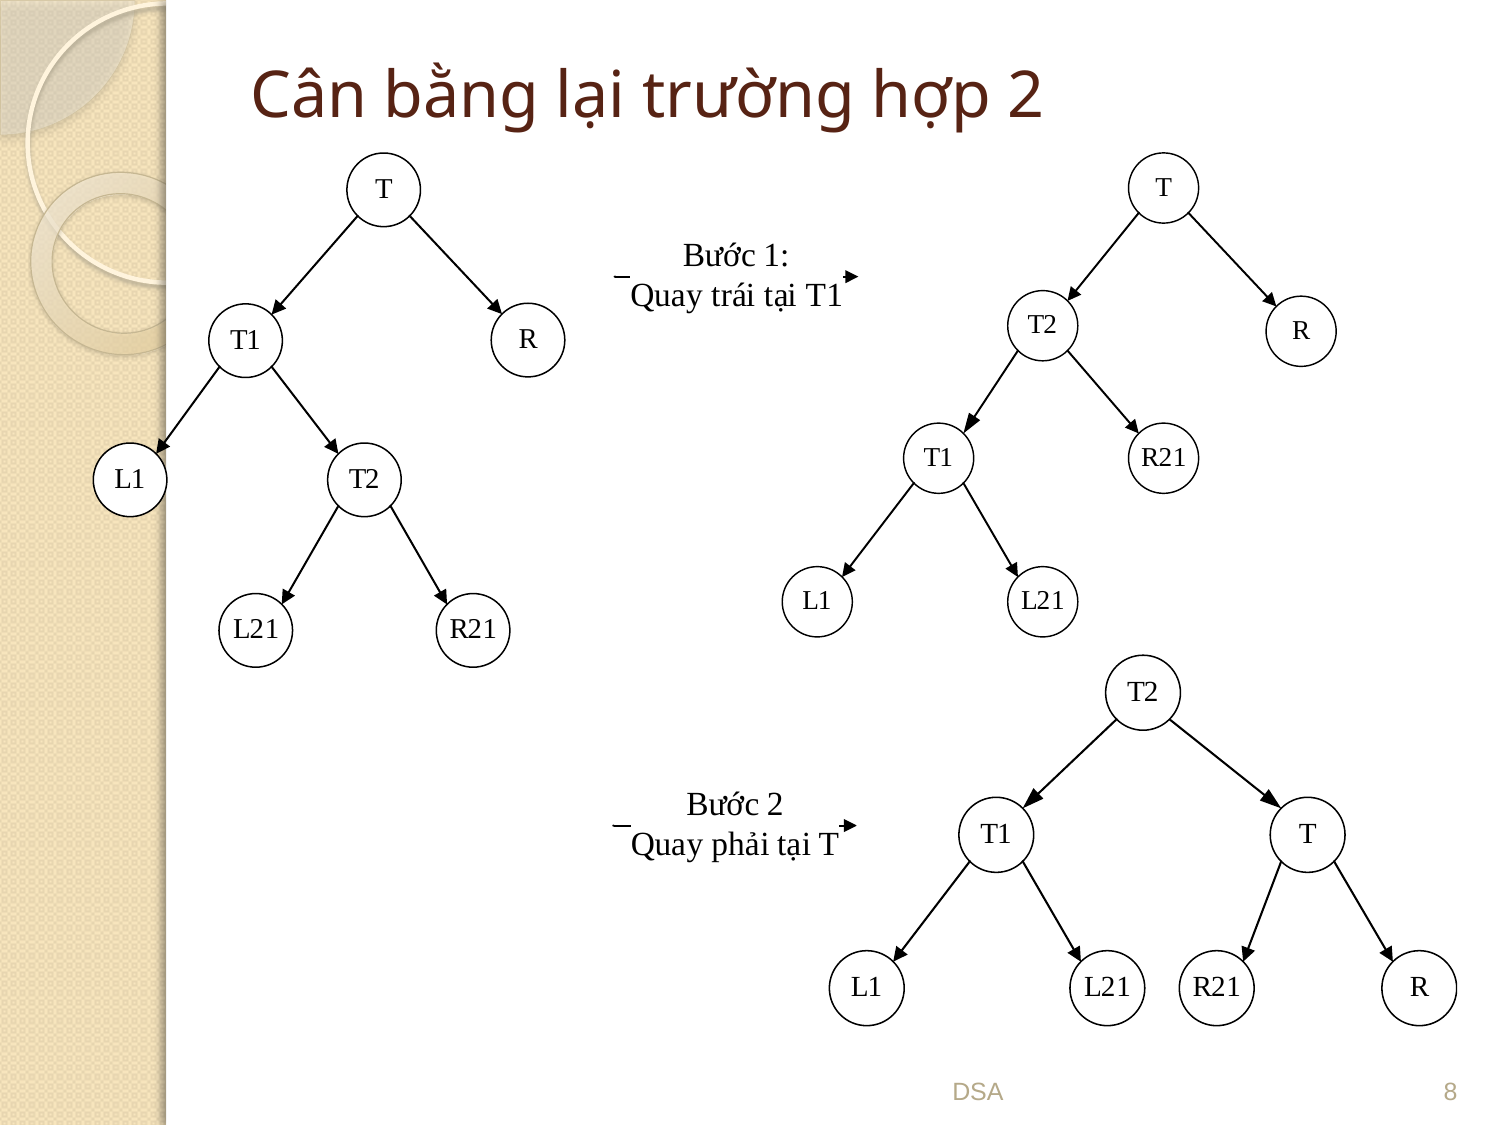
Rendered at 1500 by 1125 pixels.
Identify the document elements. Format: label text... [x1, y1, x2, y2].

footer DSA [937, 1037, 1413, 1113]
picture [611, 149, 1338, 639]
picture [90, 149, 566, 669]
title Cân bằng lại trường hợp 2 [235, 45, 1466, 138]
slide_number 8 [1413, 1034, 1488, 1113]
picture [609, 651, 1458, 1027]
